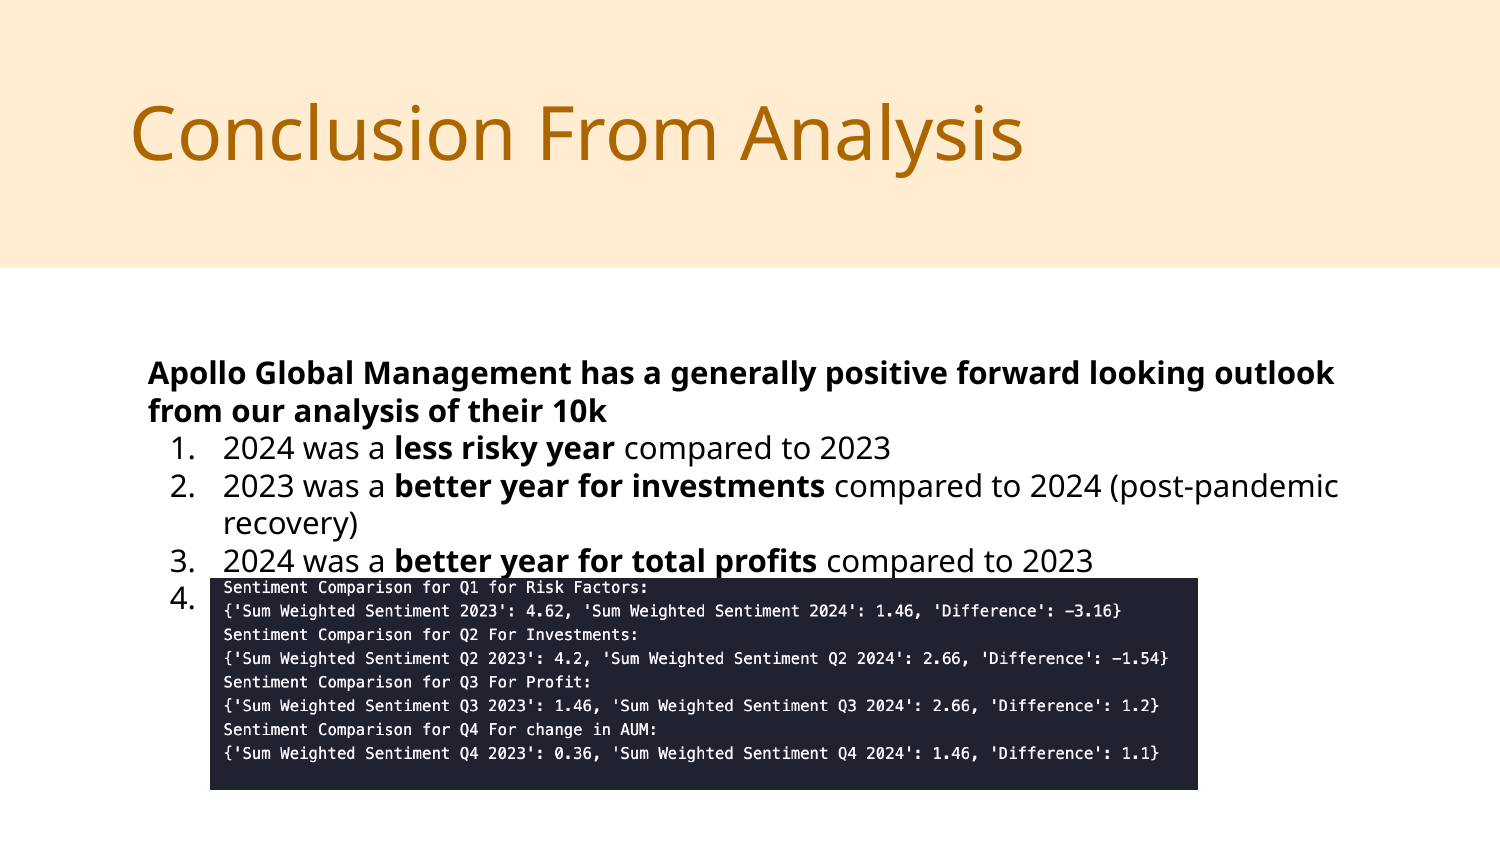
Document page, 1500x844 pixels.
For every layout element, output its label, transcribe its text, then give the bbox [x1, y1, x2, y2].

picture [210, 578, 1199, 790]
list Apollo Global Management has a generally positive forward looking outlook from our analysis of their 10k 2024 was a less risky year compared to 2023 2023 was a better year for investments compared to 2024 (post-pandemic recovery) 2024 was a better year for total profits compared to 2023 2024 was a better year for total assets compared to 2023 [132, 338, 1370, 802]
subtitle Conclusion From Analysis [129, 85, 1220, 268]
